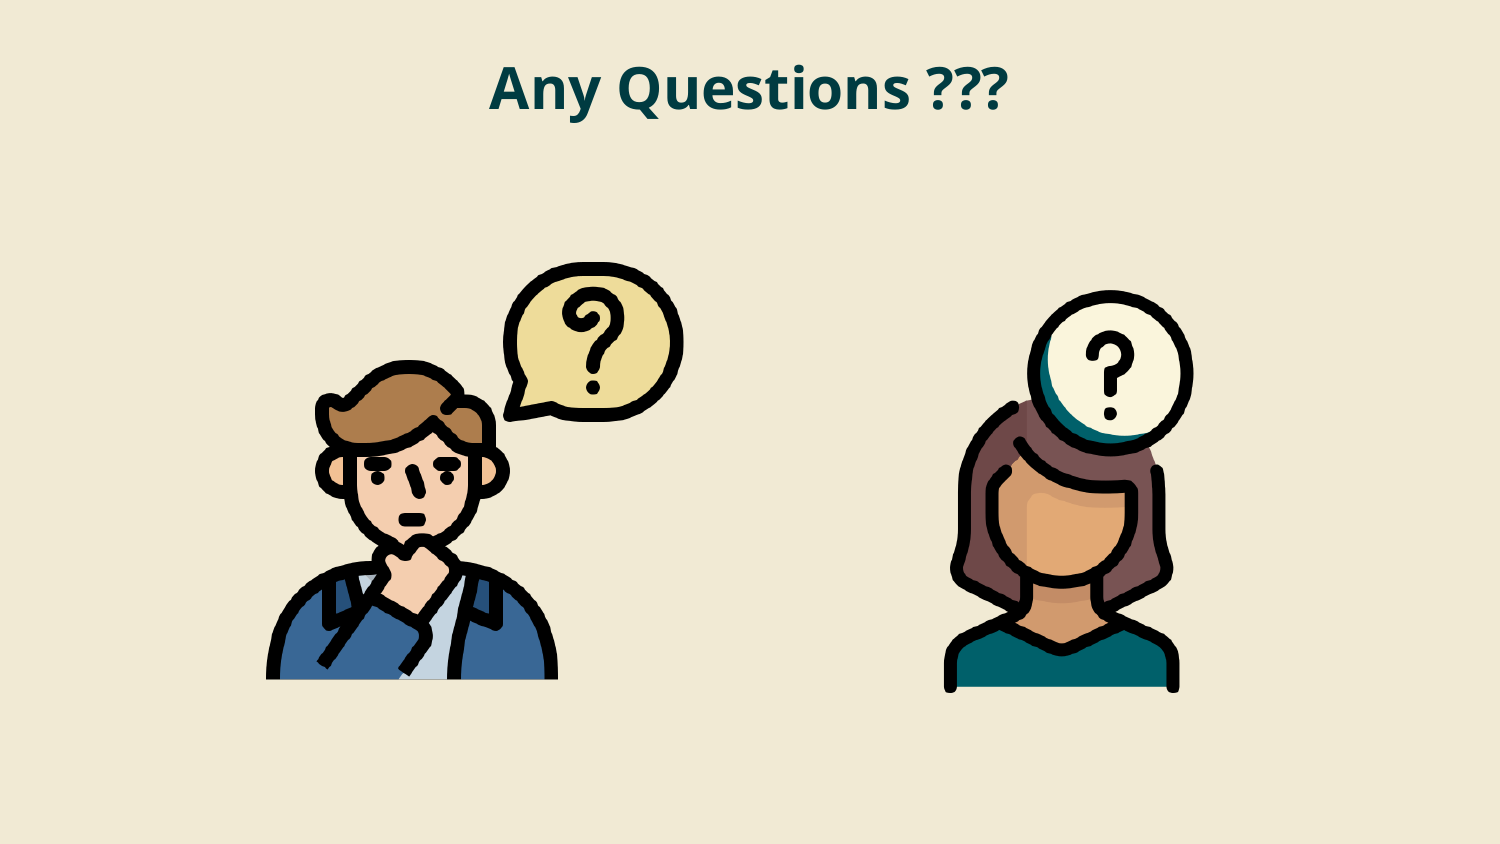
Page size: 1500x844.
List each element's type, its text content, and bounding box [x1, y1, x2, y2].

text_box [252, 248, 1201, 693]
title Any Questions ??? [51, 36, 1449, 131]
